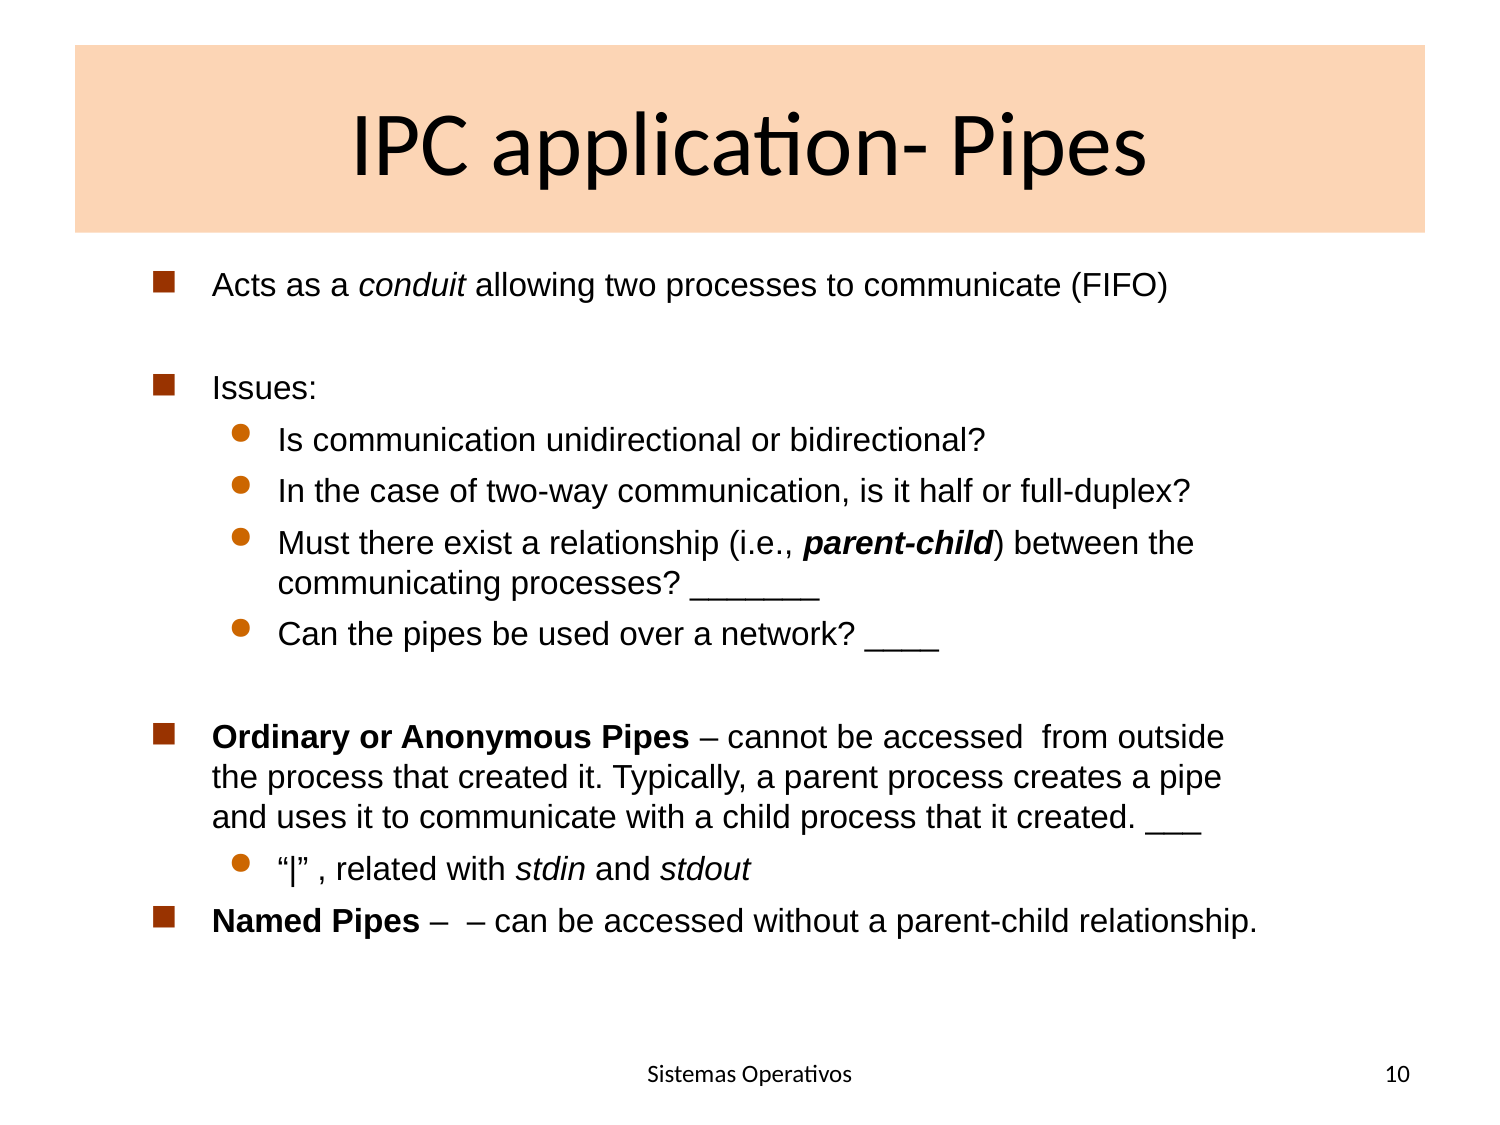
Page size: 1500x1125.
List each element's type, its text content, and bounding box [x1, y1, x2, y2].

title IPC application- Pipes [75, 45, 1425, 233]
footer Sistemas Operativos [512, 1042, 988, 1103]
slide_number 10 [1074, 1042, 1425, 1103]
text_box Acts as a conduit allowing two processes to communicate (FIFO) Issues: Is communication unidirectional or bidirectional? In the case of two-way communication, is it half or full-duplex? Must there exist a relationship (i.e., parent-child) between the communicating processes? _______ Can the pipes be used over a network? ____ Ordinary or Anonymous Pipes – cannot be accessed from outside the process that created it. Typically, a parent process creates a pipe and uses it to communicate with a child process that it created. ___ “|” , related with stdin and stdout Named Pipes – – can be accessed without a parent-child relationship. [140, 255, 1280, 1035]
